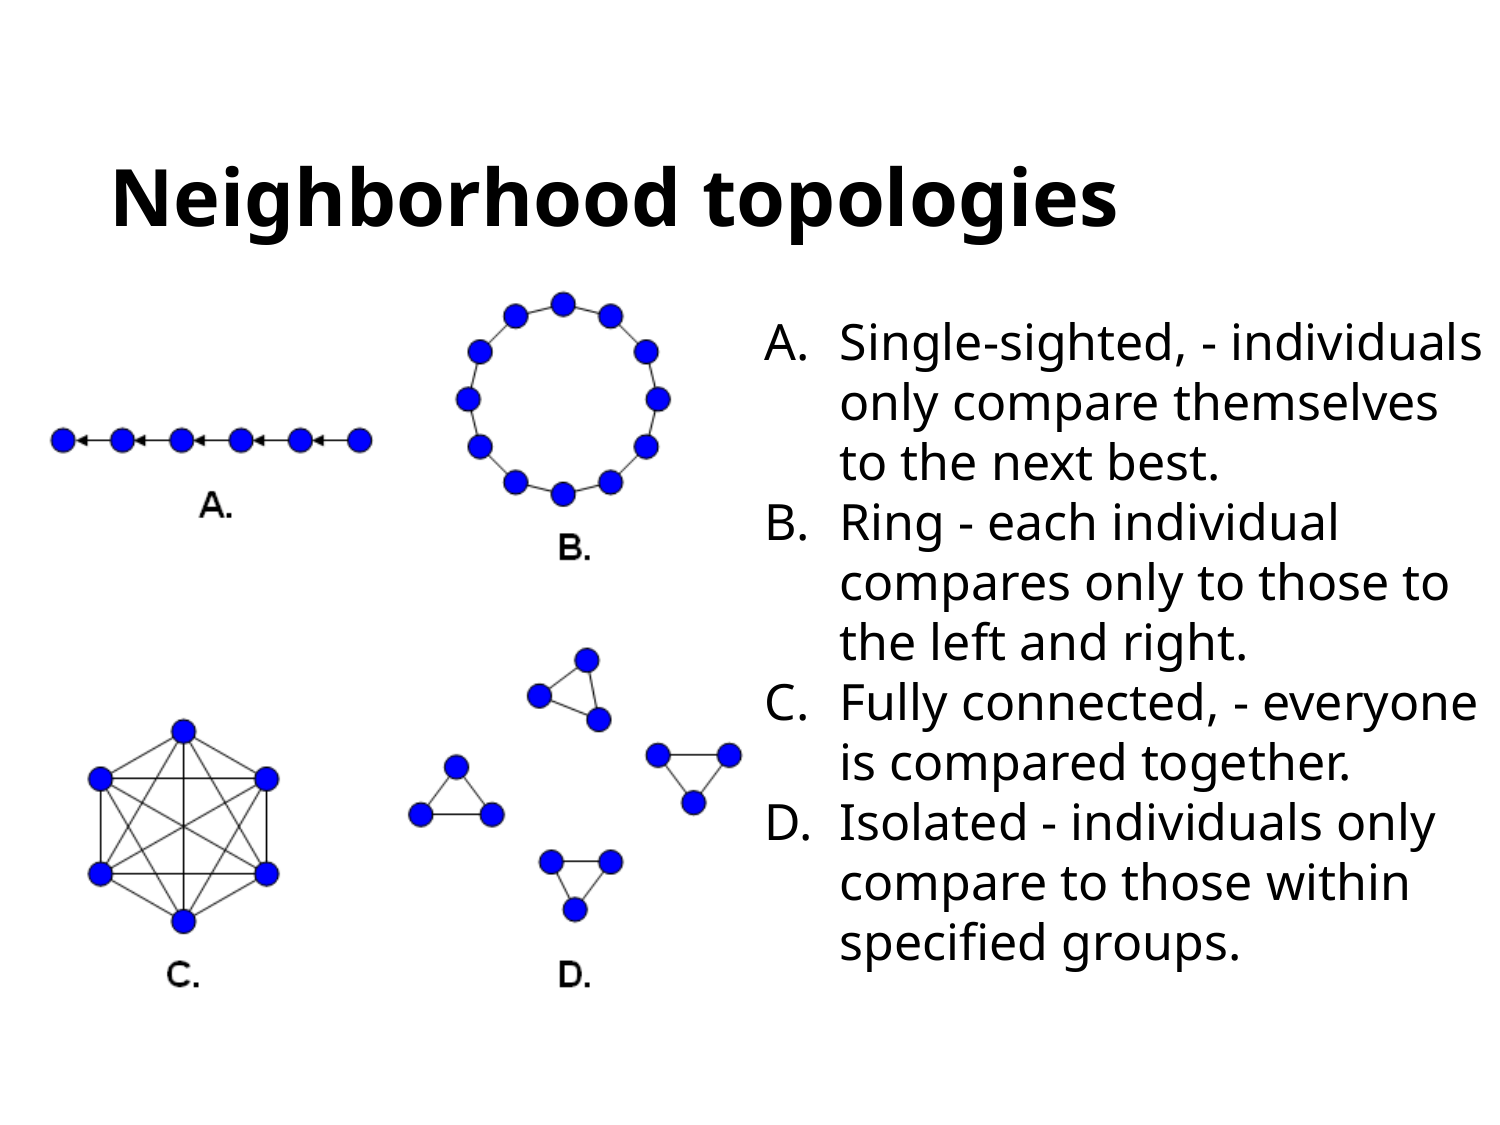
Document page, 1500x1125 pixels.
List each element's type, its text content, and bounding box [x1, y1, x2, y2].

picture [22, 288, 751, 1000]
text_box Single-sighted, - individuals only compare themselves to the next best. Ring - each individual compares only to those to the left and right. Fully connected, - everyone is compared together. Isolated - individuals only compare to those within specified groups. [756, 303, 1500, 978]
title Neighborhood topologies [93, 49, 1407, 250]
